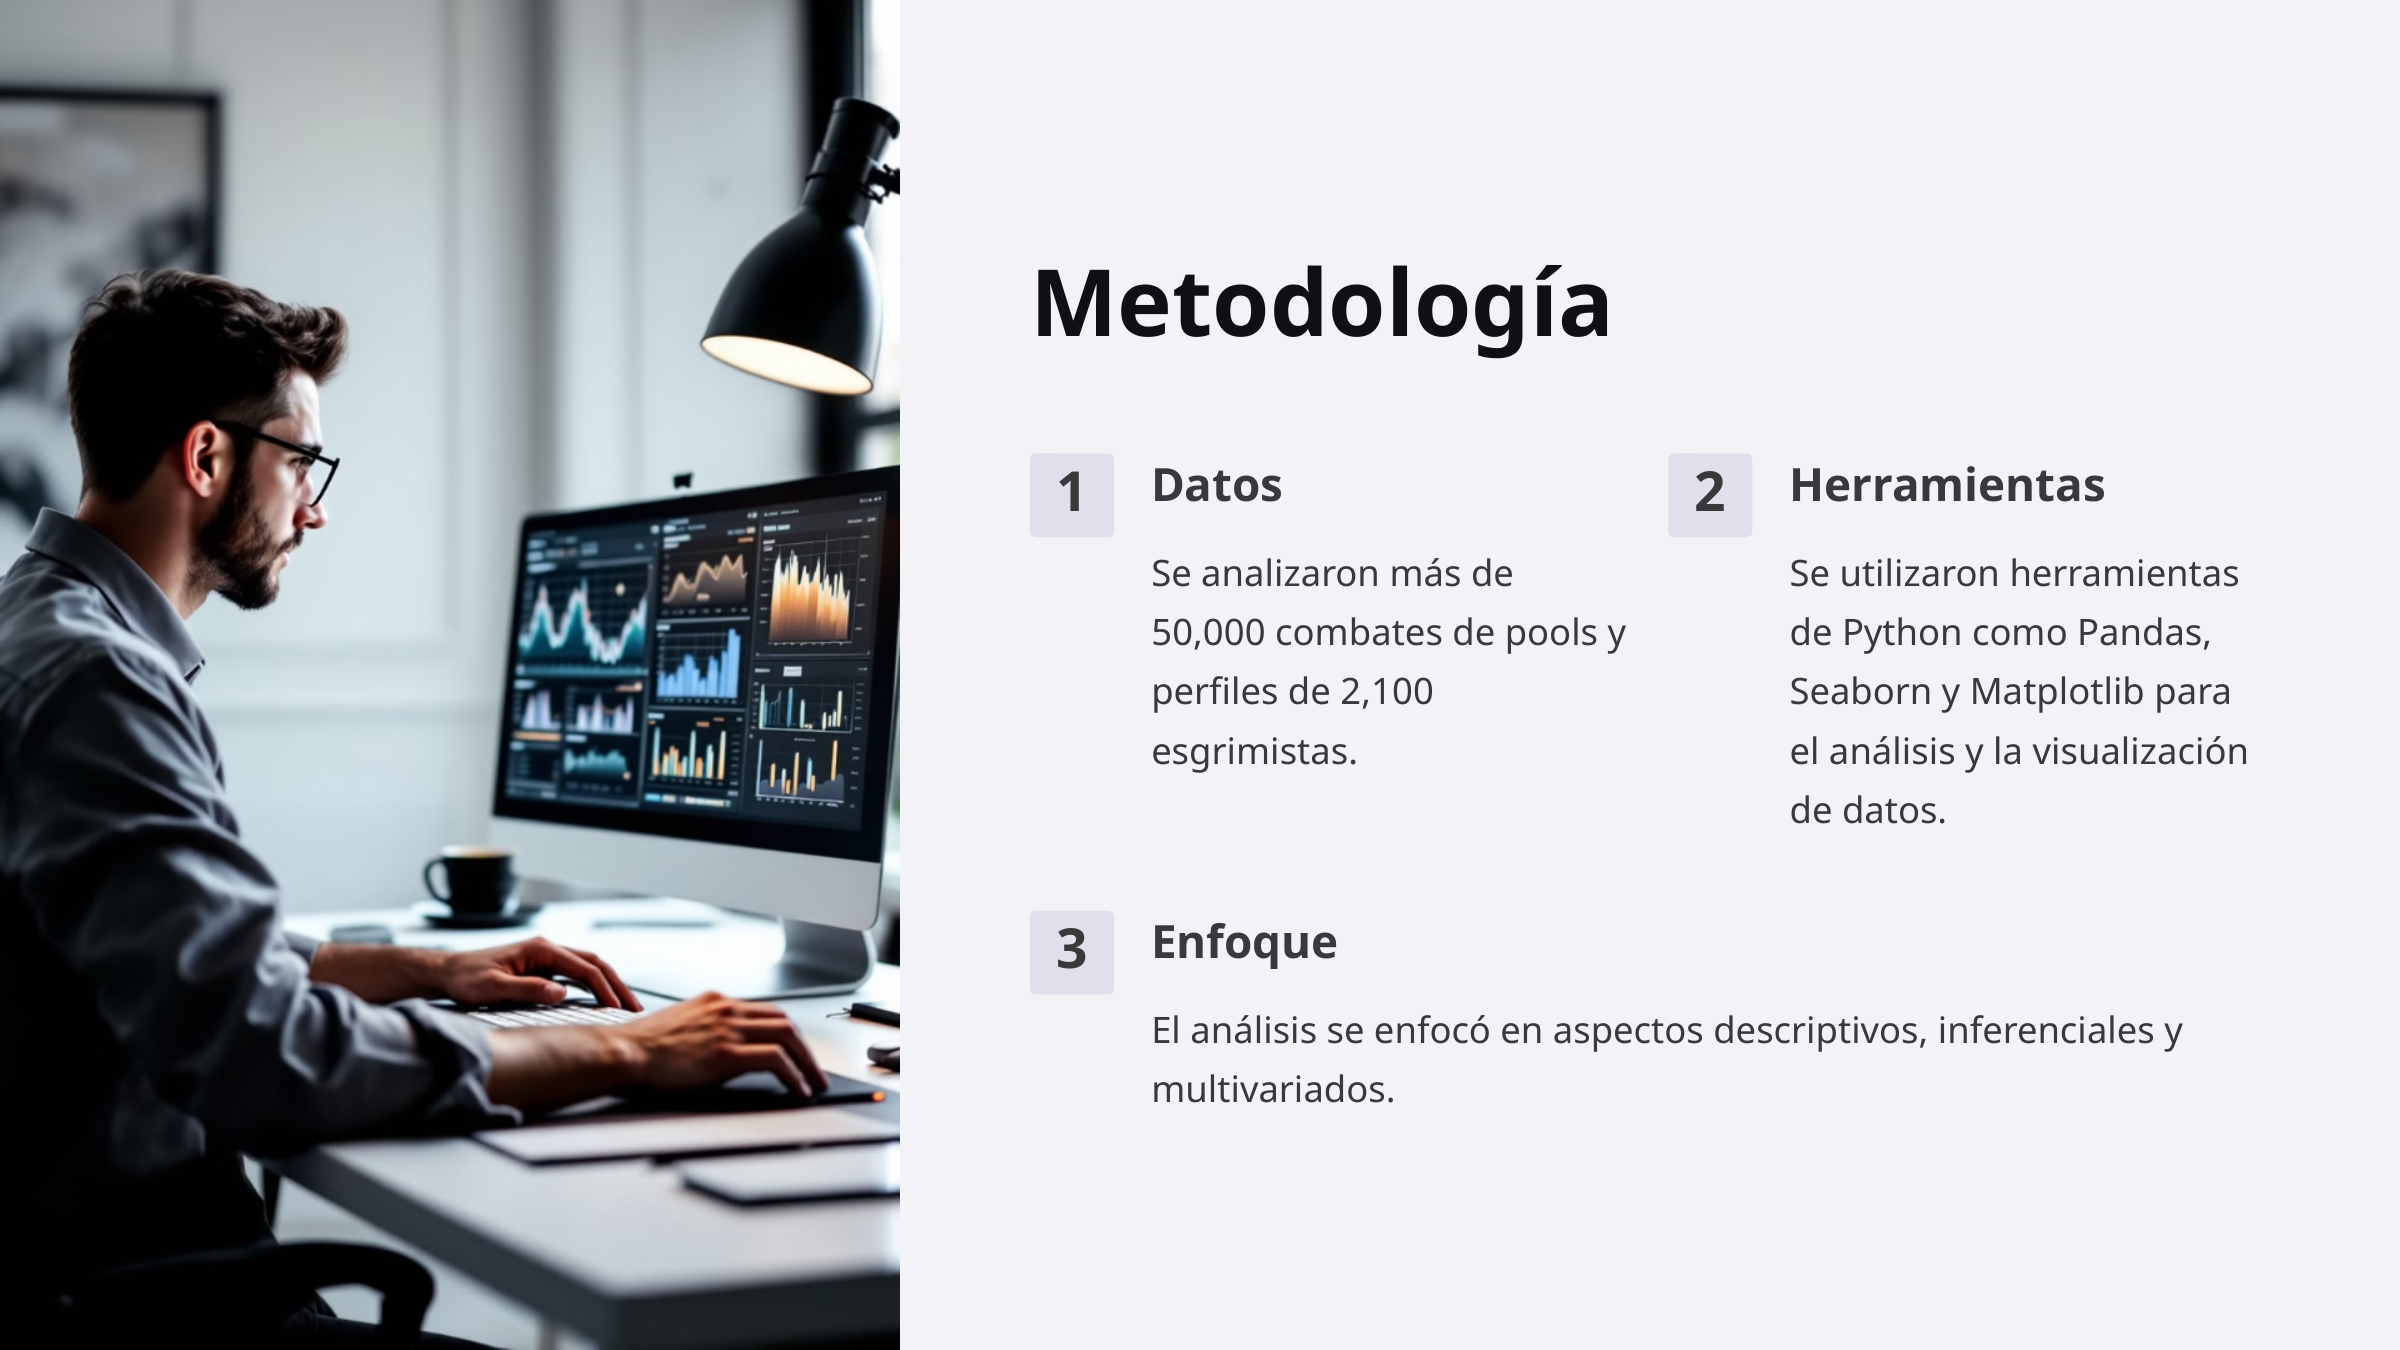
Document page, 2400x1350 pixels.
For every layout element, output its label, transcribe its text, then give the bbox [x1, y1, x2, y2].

text_box Enfoque [1151, 910, 1617, 969]
text_box Se analizaron más de 50,000 combates de pools y perfiles de 2,100 esgrimistas. [1151, 533, 1632, 773]
text_box 2 [1695, 467, 1725, 524]
text_box El análisis se enfocó en aspectos descriptivos, inferenciales y multivariados. [1151, 991, 2270, 1111]
text_box Herramientas [1789, 453, 2255, 512]
text_box [1030, 453, 1114, 538]
text_box 3 [1058, 924, 1086, 981]
text_box Datos [1151, 453, 1617, 512]
picture [0, 0, 900, 1350]
text_box Se utilizaron herramientas de Python como Pandas, Seaborn y Matplotlib para el análisis y la visualización de datos. [1789, 533, 2270, 832]
text_box 1 [1061, 467, 1083, 524]
text_box [1668, 453, 1753, 538]
text_box Metodología [1030, 239, 1961, 356]
text_box [1030, 910, 1114, 995]
